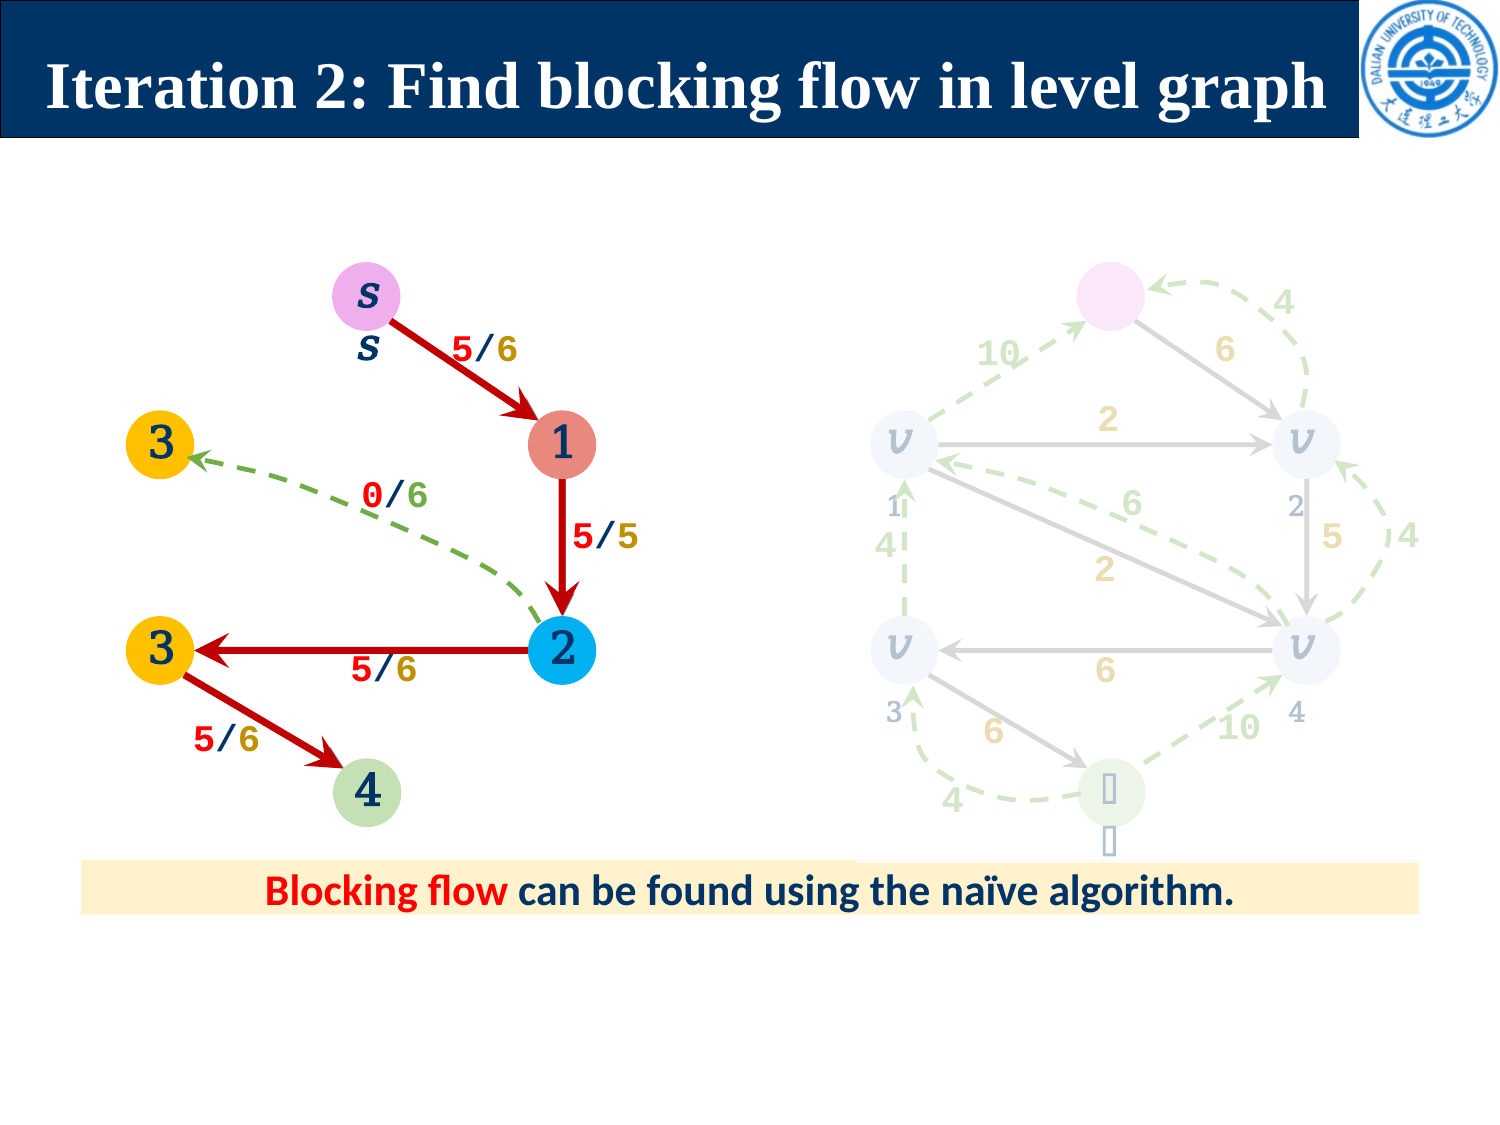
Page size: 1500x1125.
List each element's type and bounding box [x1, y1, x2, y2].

text_box [80, 261, 1431, 915]
text_box [506, 580, 523, 597]
text_box [204, 458, 224, 467]
text_box [236, 465, 256, 474]
text_box [268, 472, 288, 483]
picture [1359, 0, 1500, 138]
text_box [420, 534, 440, 547]
title [29, 0, 1342, 176]
text_box [390, 520, 410, 533]
text_box [479, 562, 498, 576]
text_box [299, 483, 319, 495]
text_box [329, 495, 349, 507]
text_box [125, 410, 212, 480]
text_box [570, 509, 641, 557]
text_box [449, 547, 469, 560]
